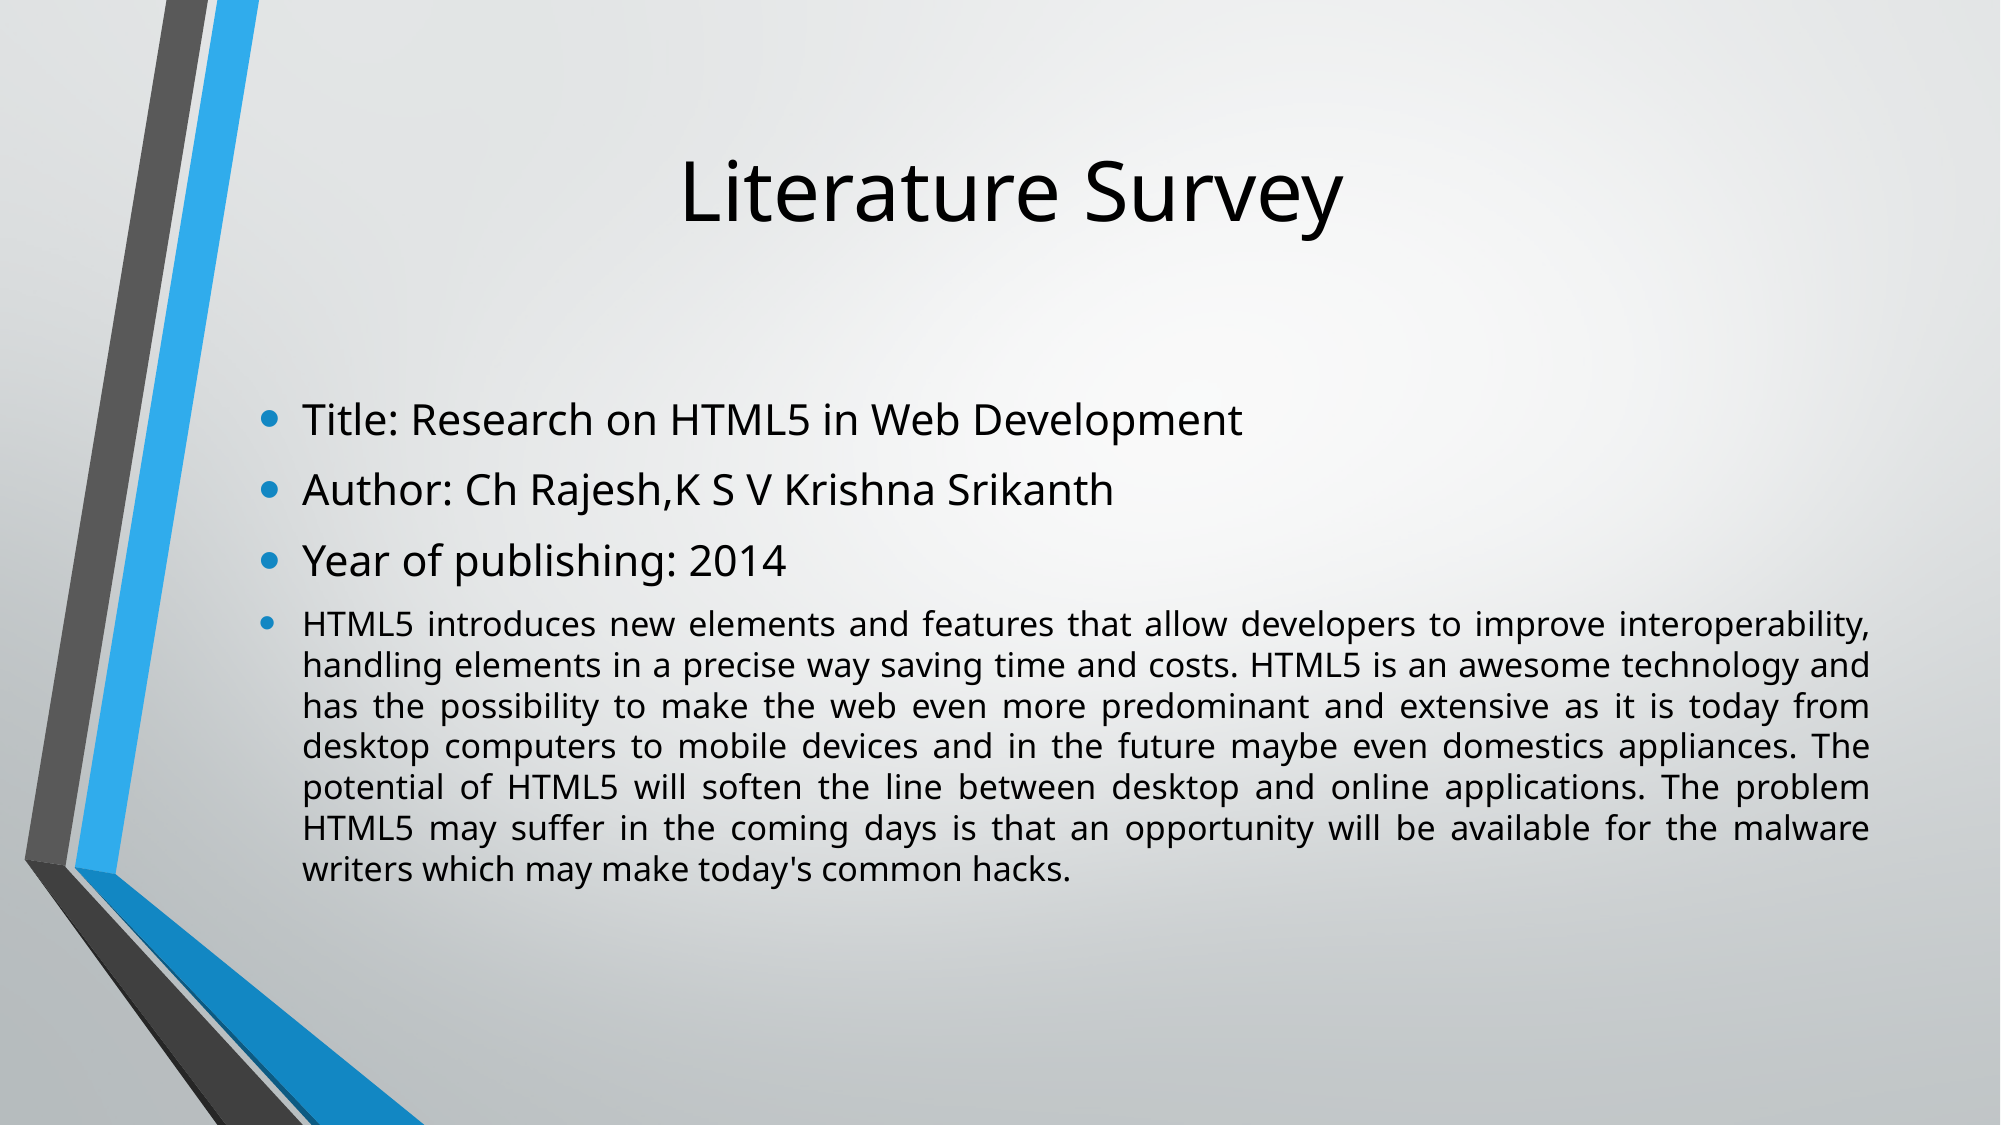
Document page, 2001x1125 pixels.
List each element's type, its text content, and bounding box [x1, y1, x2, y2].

list Title: Research on HTML5 in Web Development Author: Ch Rajesh,K S V Krishna Srikanth Year of publishing: 2014 HTML5 introduces new elements and features that allow developers to improve interoperability, handling elements in a precise way saving time and costs. HTML5 is an awesome technology and has the possibility to make the web even more predominant and extensive as it is today from desktop computers to mobile devices and in the future maybe even domestics appliances. The potential of HTML5 will soften the line between desktop and online applications. The problem HTML5 may suffer in the coming days is that an opportunity will be available for the malware writers which may make today's common hacks. [243, 383, 1887, 897]
title Literature Survey [232, 44, 1876, 333]
